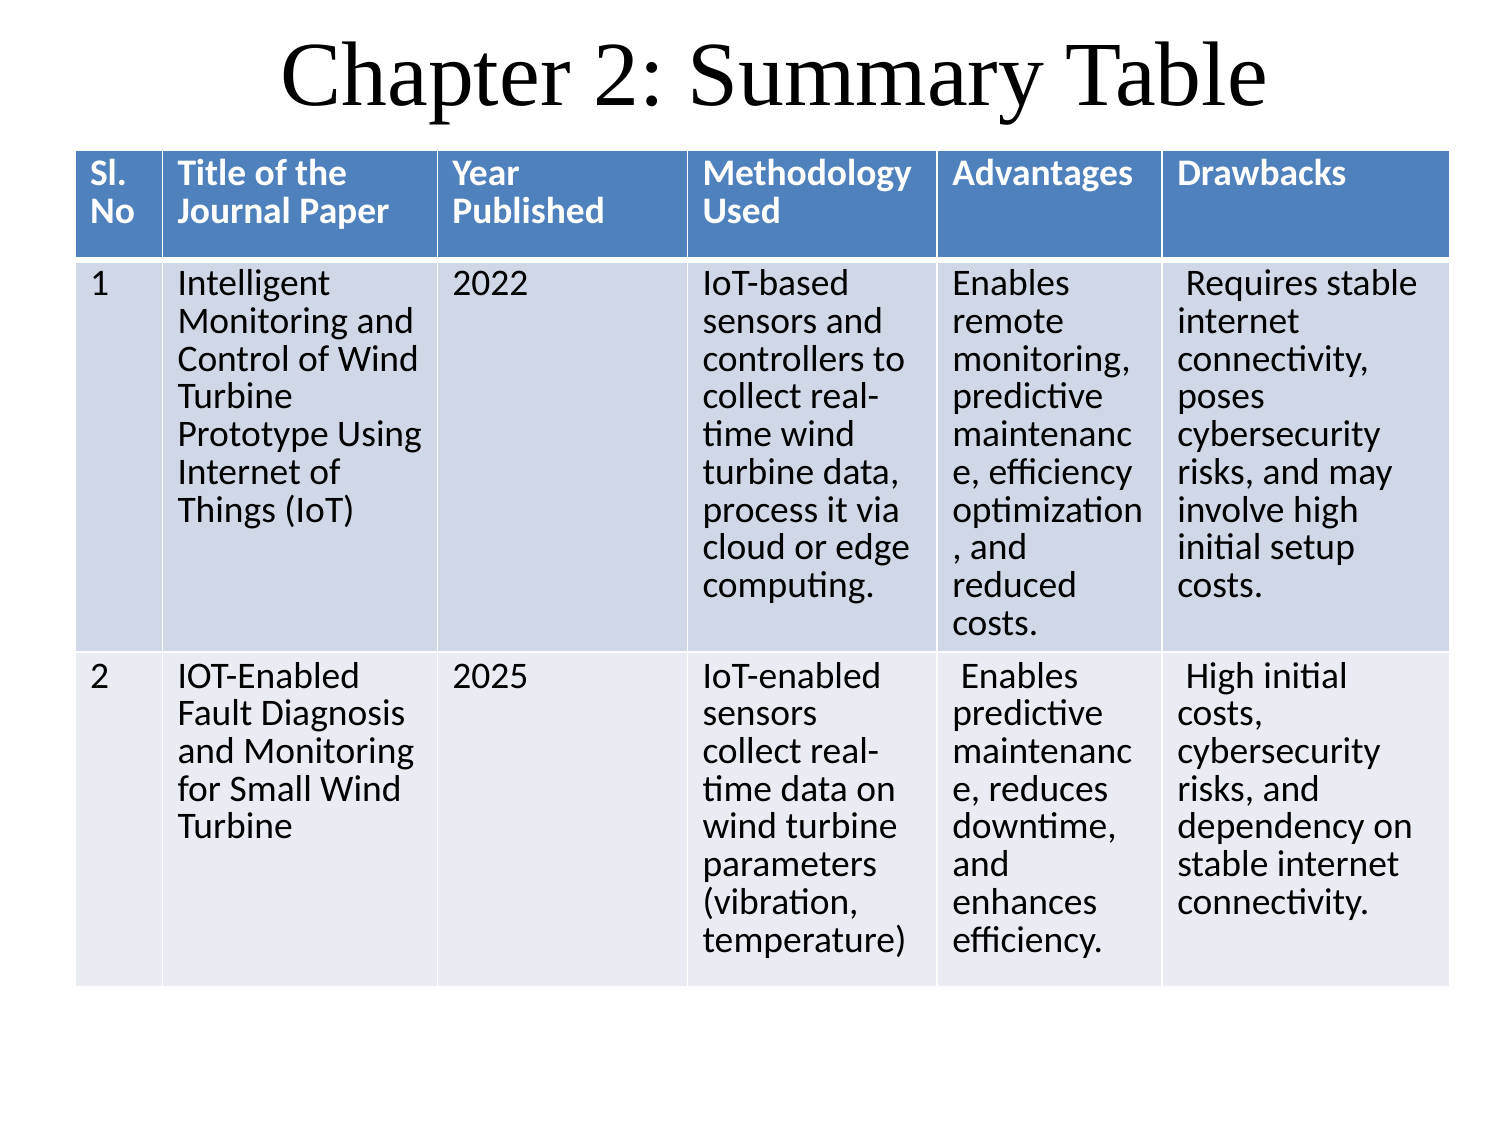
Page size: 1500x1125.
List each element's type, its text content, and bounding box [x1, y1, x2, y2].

table_header Title of the Journal Paper [163, 151, 437, 257]
table_header Methodology Used [688, 151, 936, 257]
table_cell Enables remote monitoring, predictive maintenance, efficiency optimization, and reduced costs. [938, 263, 1161, 651]
table_cell IOT-Enabled Fault Diagnosis and Monitoring for Small Wind Turbine [163, 653, 437, 986]
table_header Drawbacks [1163, 151, 1449, 257]
table_cell 2022 [438, 263, 687, 651]
table_cell Intelligent Monitoring and Control of Wind Turbine Prototype Using Internet of Things (IoT) [163, 263, 437, 651]
table_header Year Published [438, 151, 687, 257]
table_cell High initial costs, cybersecurity risks, and dependency on stable internet connectivity. [1163, 653, 1449, 986]
table_cell IoT-enabled sensors collect real-time data on wind turbine parameters (vibration, temperature) [688, 653, 936, 986]
table_header Advantages [938, 151, 1161, 257]
table_cell 2025 [438, 653, 687, 986]
table_cell Requires stable internet connectivity, poses cybersecurity risks, and may involve high initial setup costs. [1163, 263, 1449, 651]
table_header Sl. No [76, 151, 162, 257]
table_cell 1 [76, 263, 162, 651]
table_cell 2 [76, 653, 162, 986]
title Chapter 2: Summary Table [99, 0, 1450, 149]
table_cell IoT-based sensors and controllers to collect real-time wind turbine data, process it via cloud or edge computing. [688, 263, 936, 651]
table_cell Enables predictive maintenance, reduces downtime, and enhances efficiency. [938, 653, 1161, 986]
